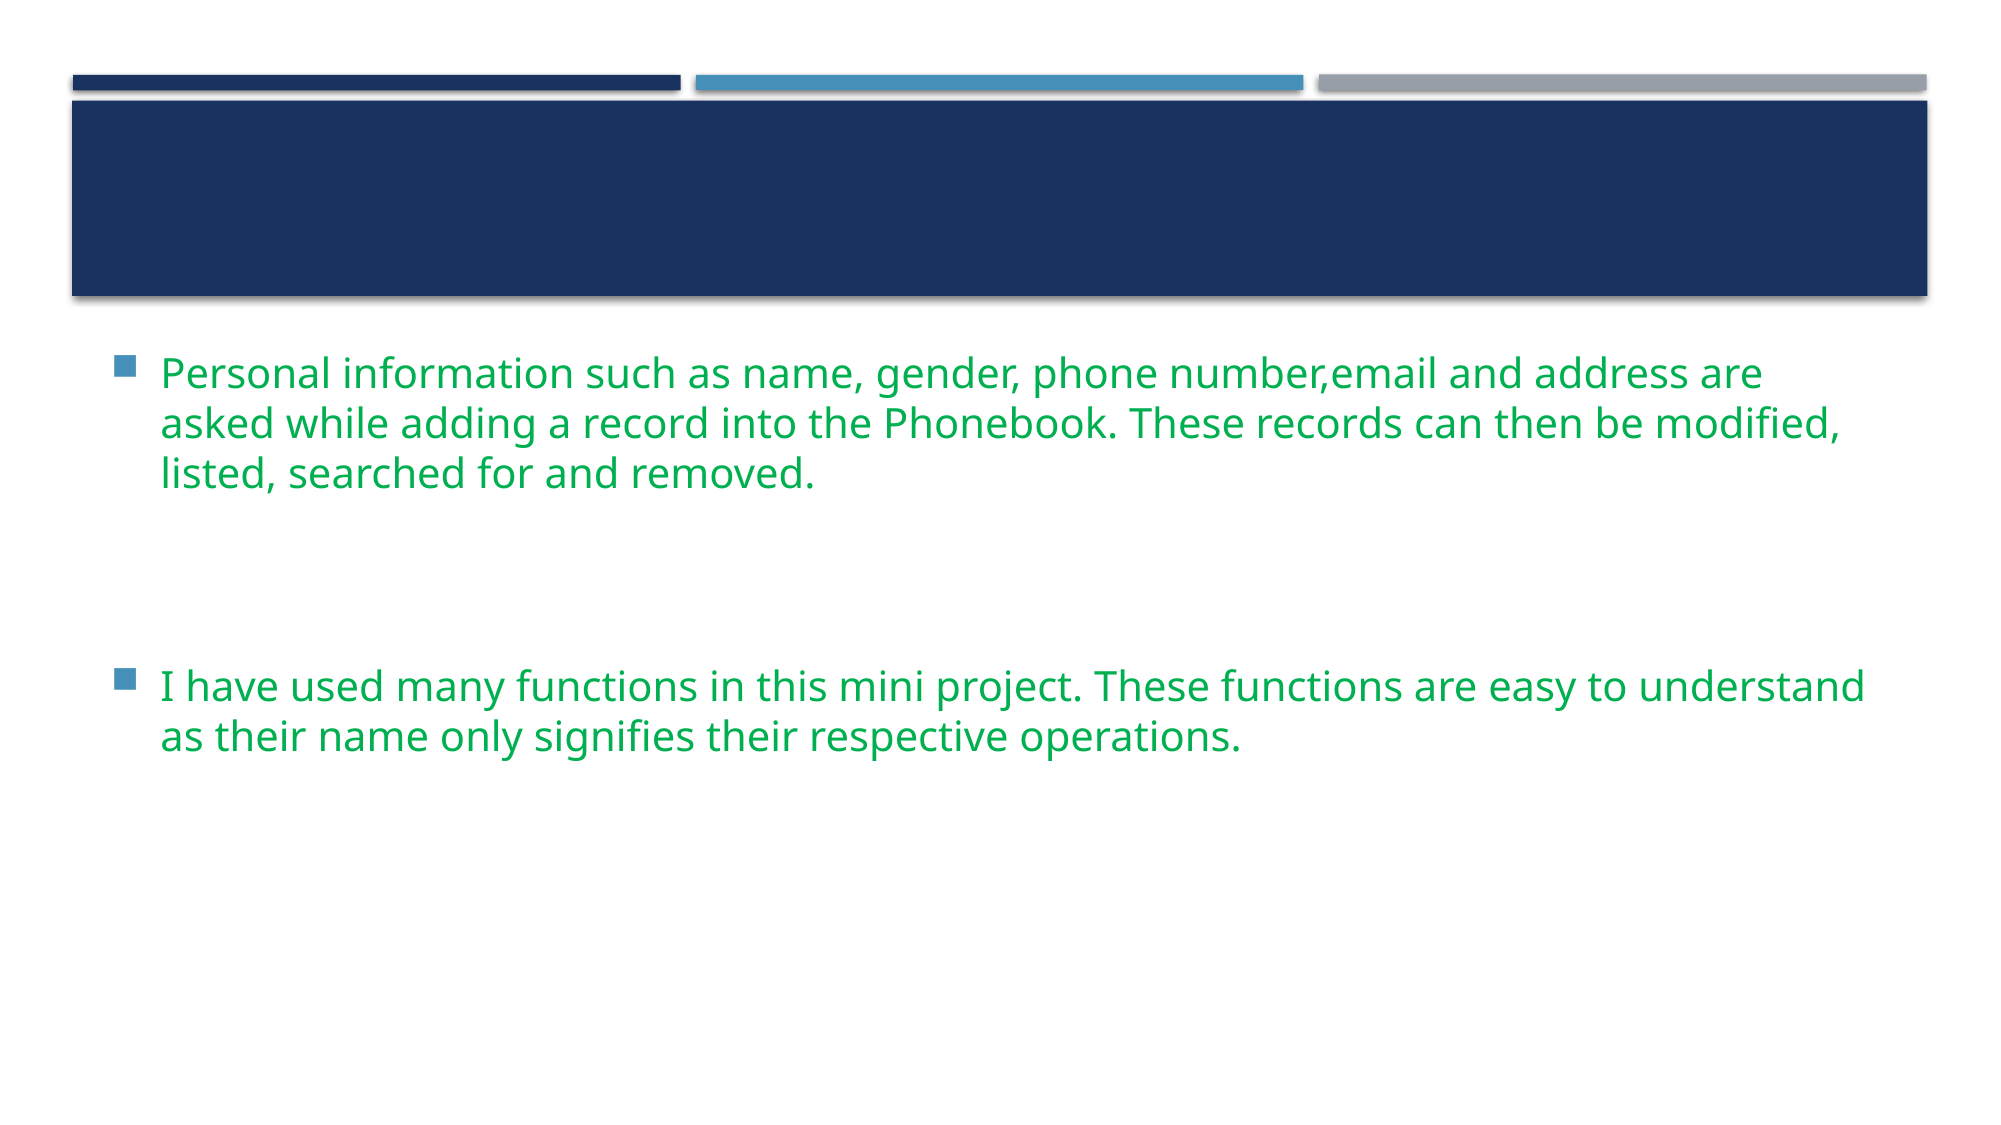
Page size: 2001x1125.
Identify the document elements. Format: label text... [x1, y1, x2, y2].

list Personal information such as name, gender, phone number,email and address are asked while adding a record into the Phonebook. These records can then be modified, listed, searched for and removed. I have used many functions in this mini project. These functions are easy to understand as their name only signifies their respective operations. [95, 357, 1905, 962]
